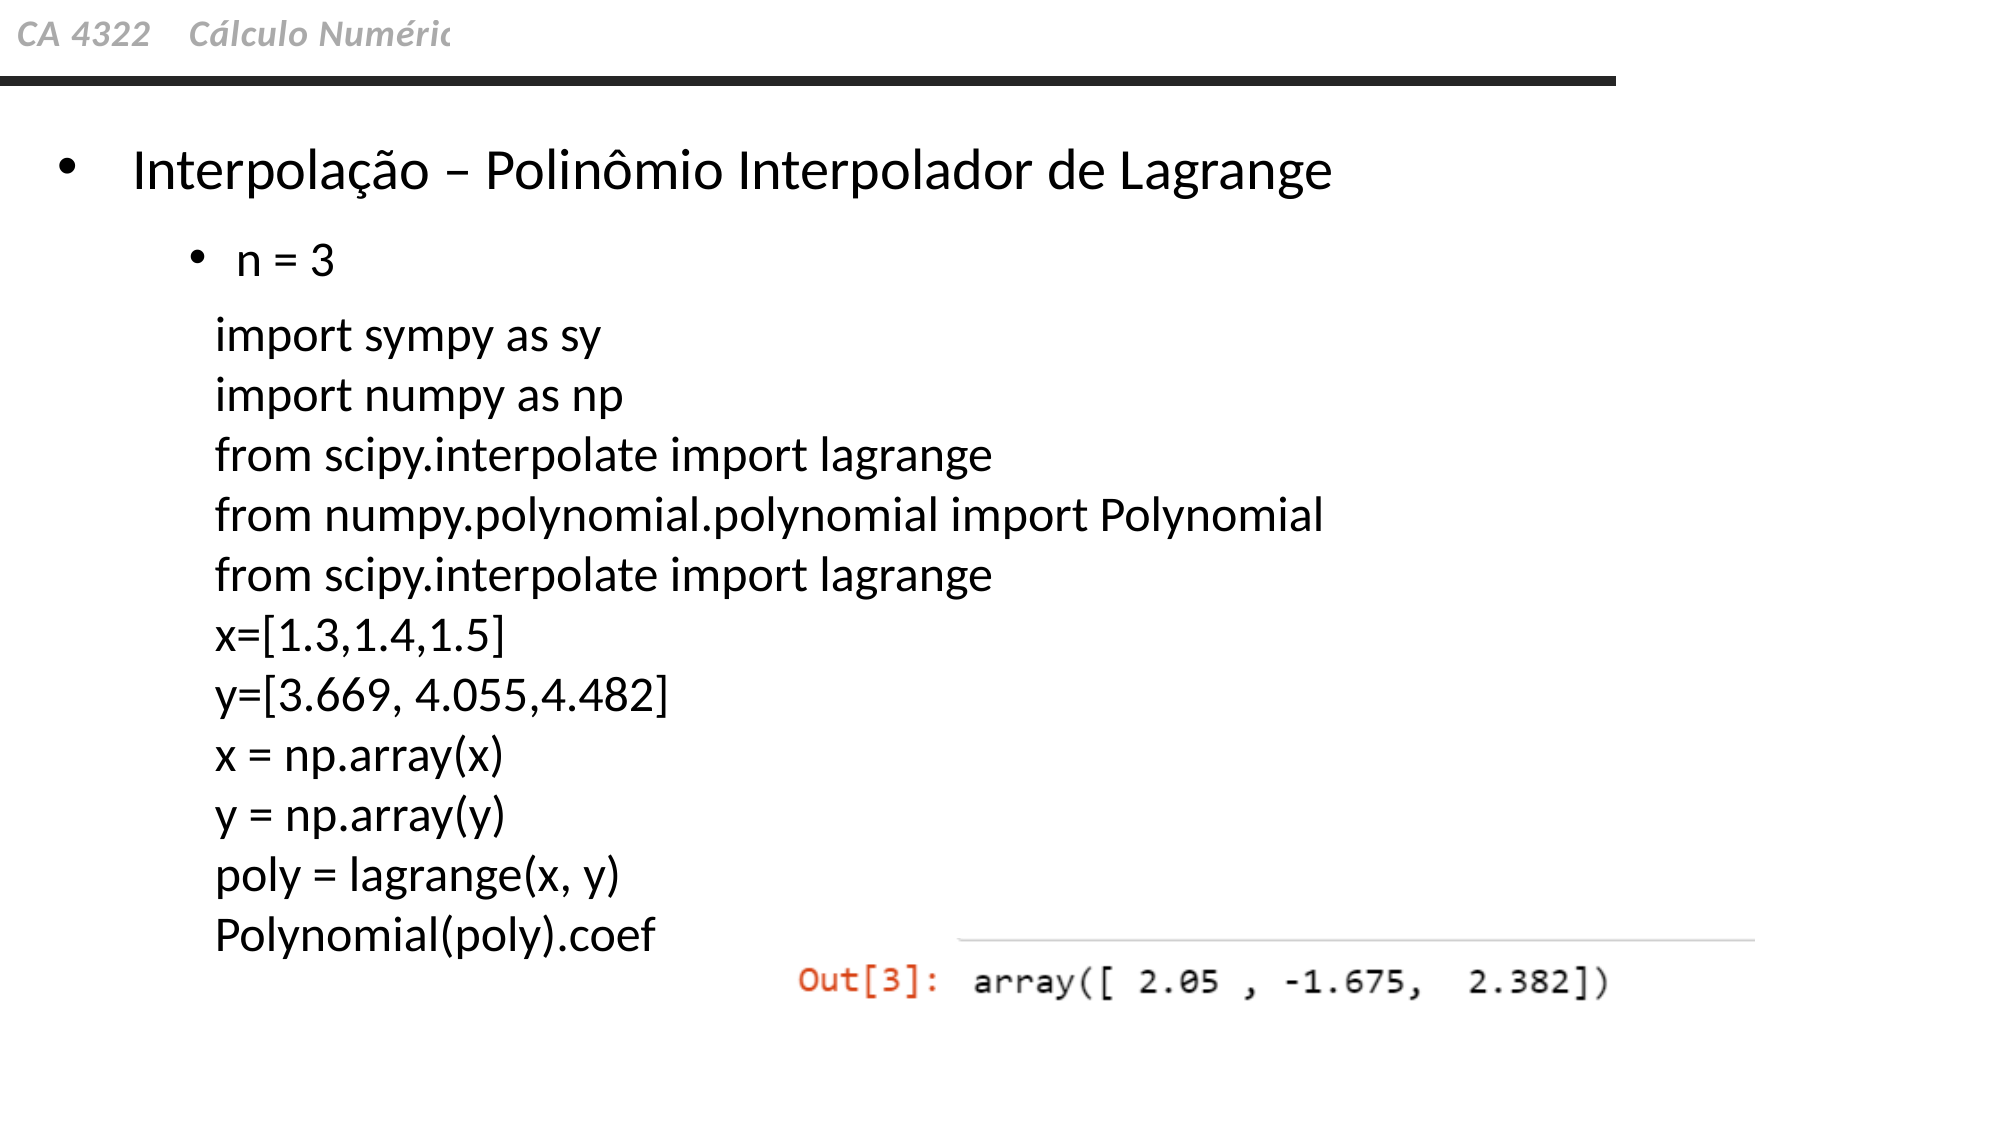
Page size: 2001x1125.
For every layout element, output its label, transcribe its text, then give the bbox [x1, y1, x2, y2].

text_box CA 4322 Cálculo Numérico [2, 2, 1274, 62]
picture [758, 938, 1756, 1014]
text_box import sympy as sy import numpy as np from scipy.interpolate import lagrange from numpy.polynomial.polynomial import Polynomial from scipy.interpolate import lagrange x=[1.3,1.4,1.5] y=[3.669, 4.055,4.482] x = np.array(x) y = np.array(y) poly = lagrange(x, y) Polynomial(poly).coef [200, 294, 1827, 970]
text_box n = 3 [174, 218, 350, 294]
text_box Interpolação – Polinômio Interpolador de Lagrange [42, 123, 1349, 209]
